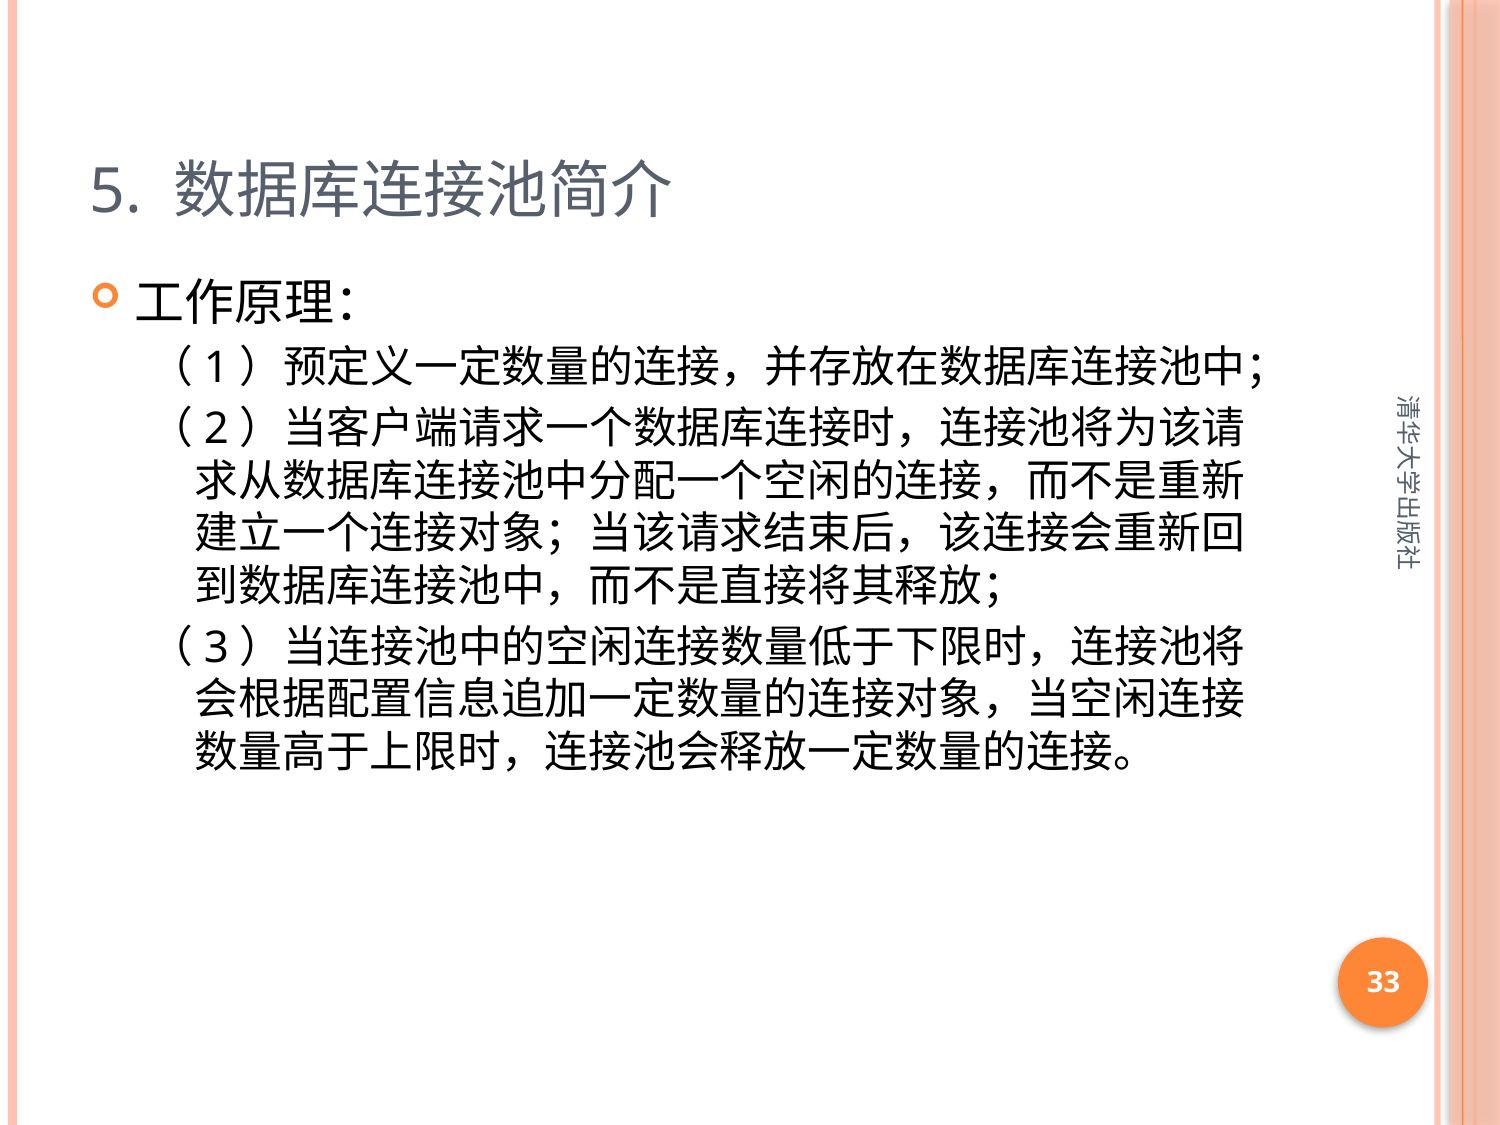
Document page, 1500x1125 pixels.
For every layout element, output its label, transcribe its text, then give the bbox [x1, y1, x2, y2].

title 5. 数据库连接池简介 [75, 45, 1300, 233]
footer 清华大学出版社 [1379, 380, 1440, 906]
slide_number 33 [1333, 940, 1434, 1027]
list 工作原理： （1）预定义一定数量的连接，并存放在数据库连接池中； （2）当客户端请求一个数据库连接时，连接池将为该请求从数据库连接池中分配一个空闲的连接，而不是重新建立一个连接对象；当该请求结束后，该连接会重新回到数据库连接池中，而不是直接将其释放； （3）当连接池中的空闲连接数量低于下限时，连接池将会根据配置信息追加一定数量的连接对象，当空闲连接数量高于上限时，连接池会释放一定数量的连接。 [75, 262, 1300, 1062]
